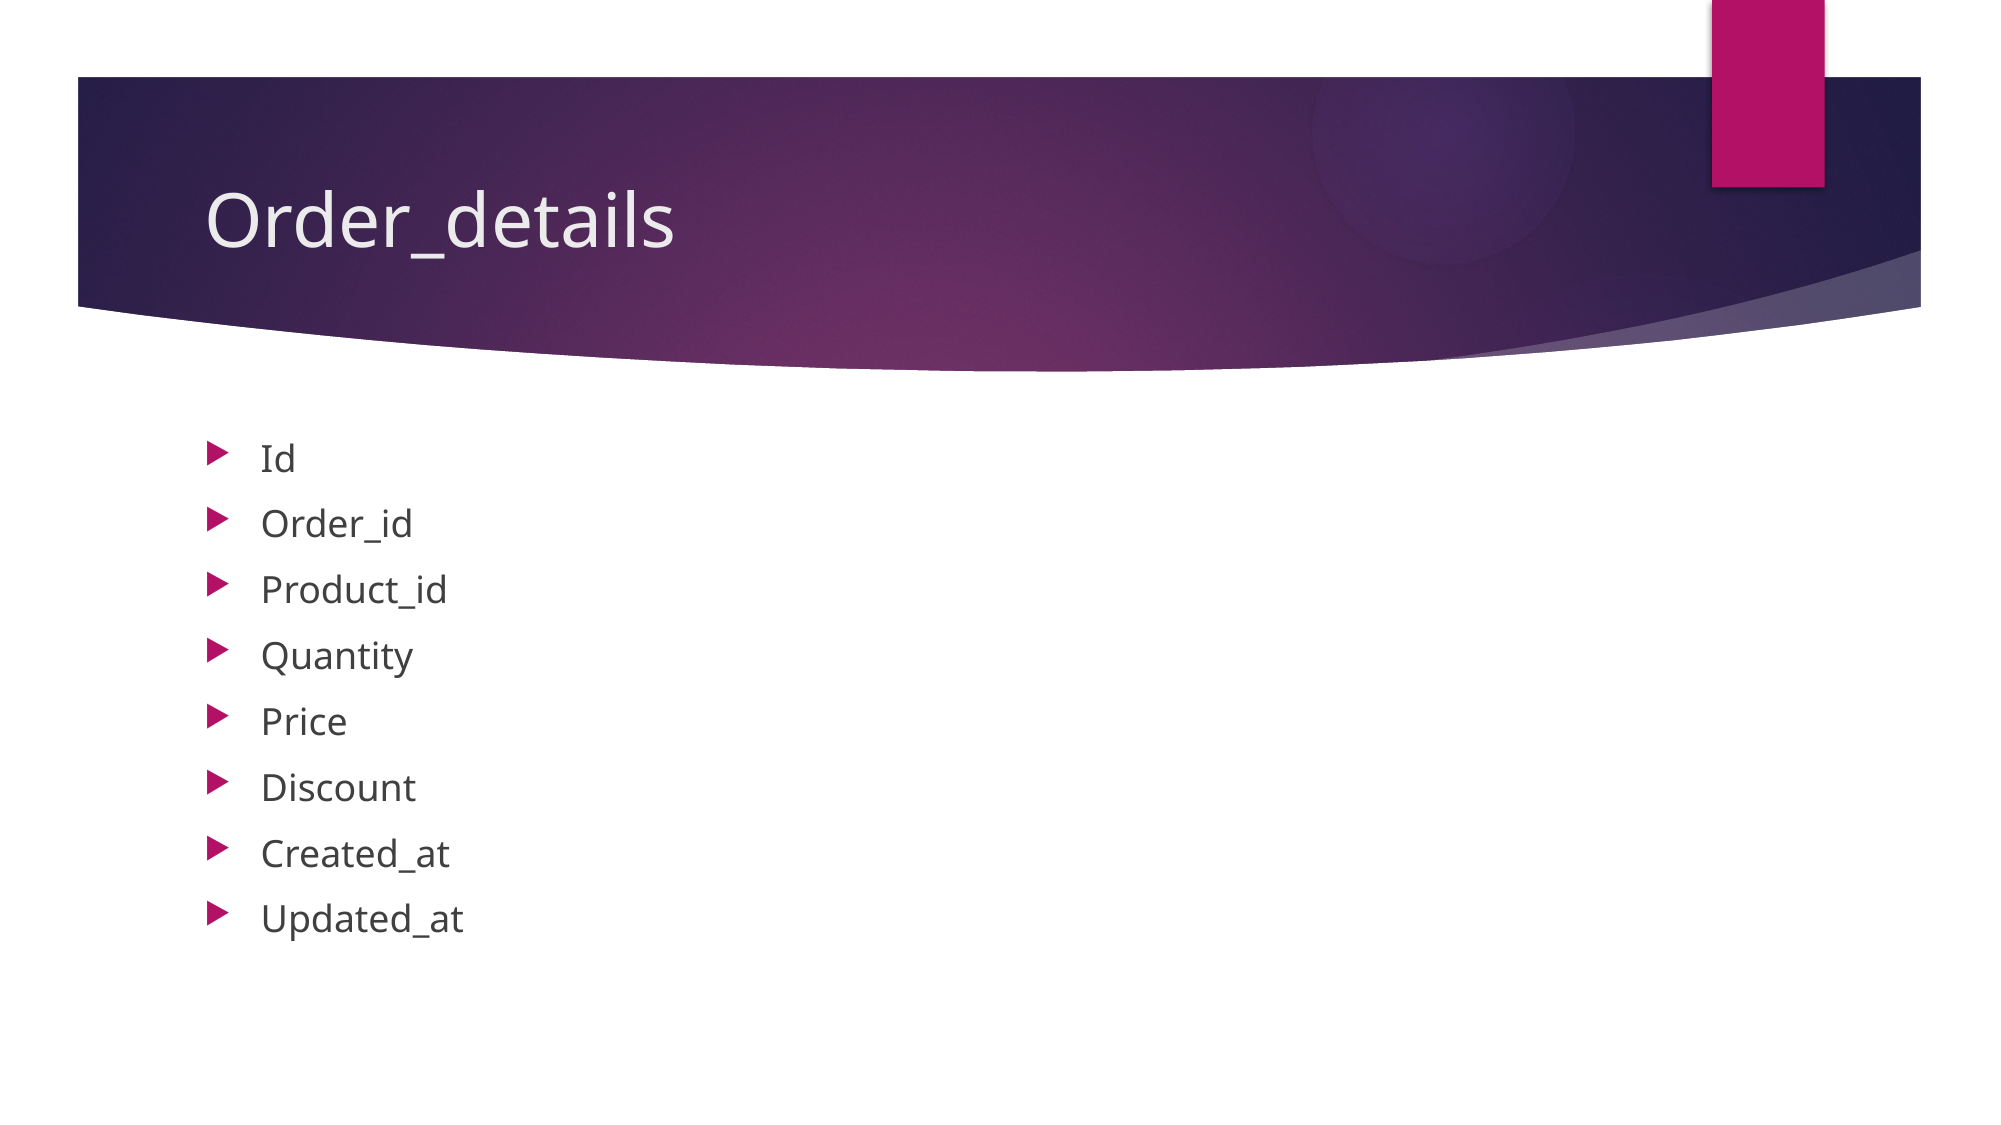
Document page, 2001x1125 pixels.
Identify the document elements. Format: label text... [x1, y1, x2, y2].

list Id Order_id Product_id Quantity Price Discount Created_at Updated_at [189, 427, 1638, 988]
title Order_details [189, 159, 1627, 276]
